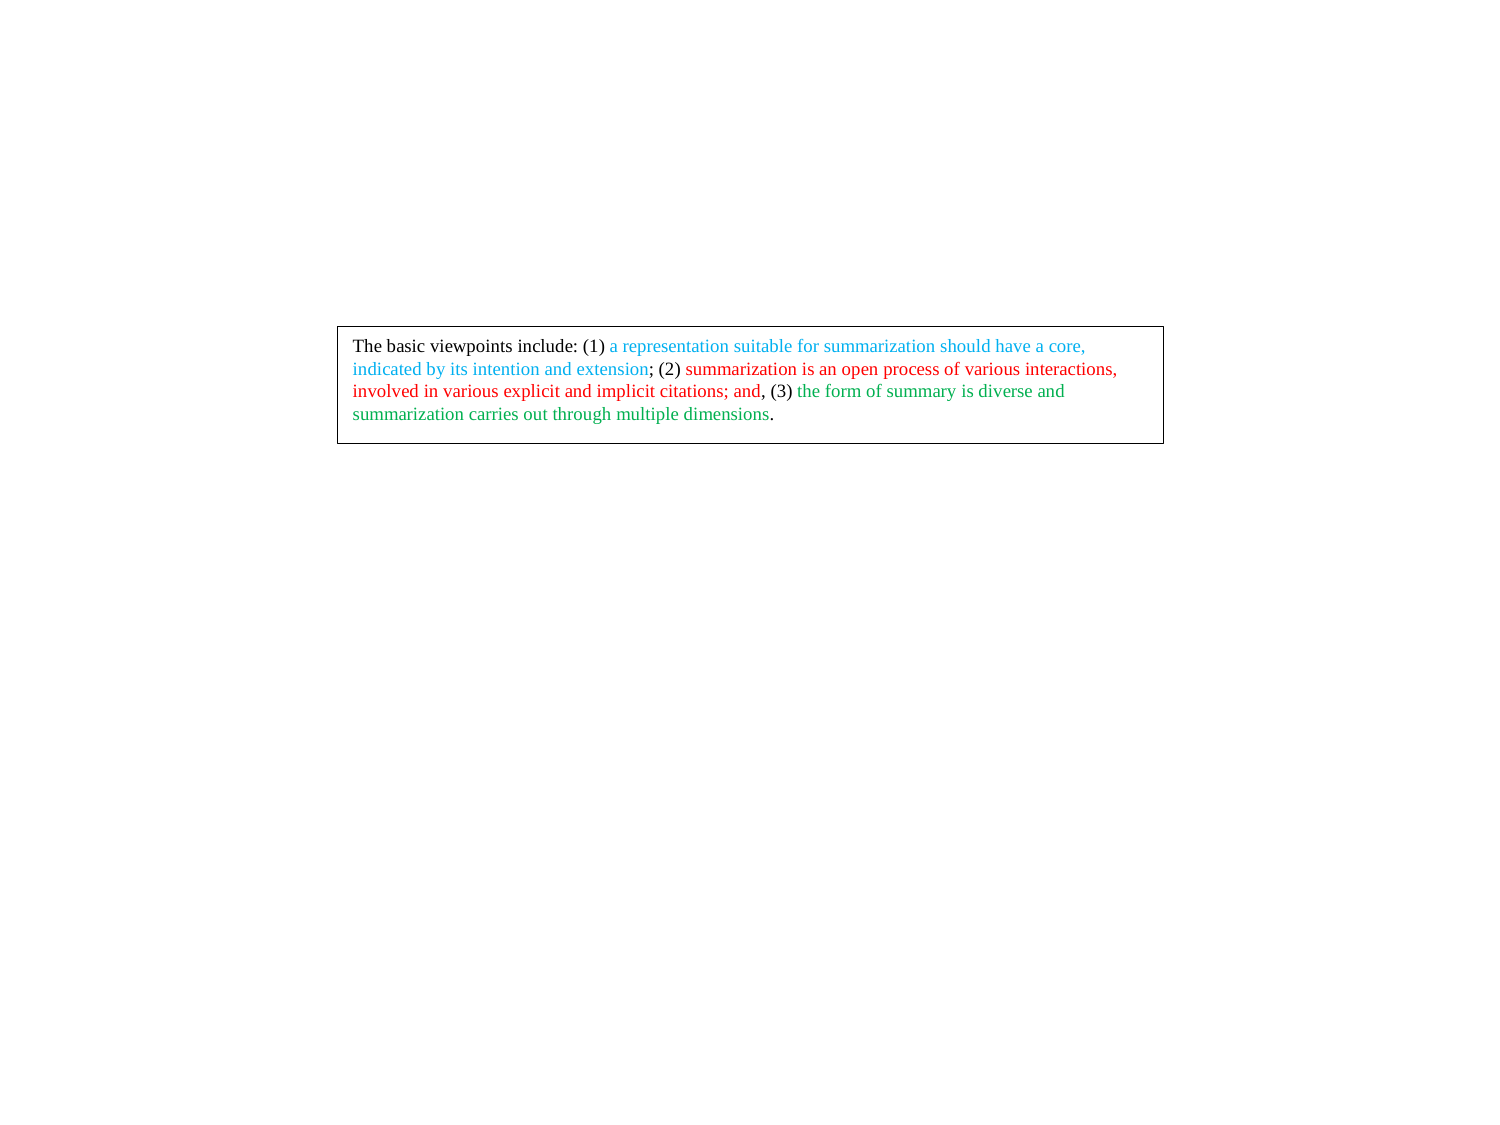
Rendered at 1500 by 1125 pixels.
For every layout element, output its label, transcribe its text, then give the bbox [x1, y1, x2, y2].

text_box The basic viewpoints include: (1) a representation suitable for summarization should have a core, indicated by its intention and extension; (2) summarization is an open process of various interactions, involved in various explicit and implicit citations; and, (3) the form of summary is diverse and summarization carries out through multiple dimensions. [337, 326, 1164, 444]
